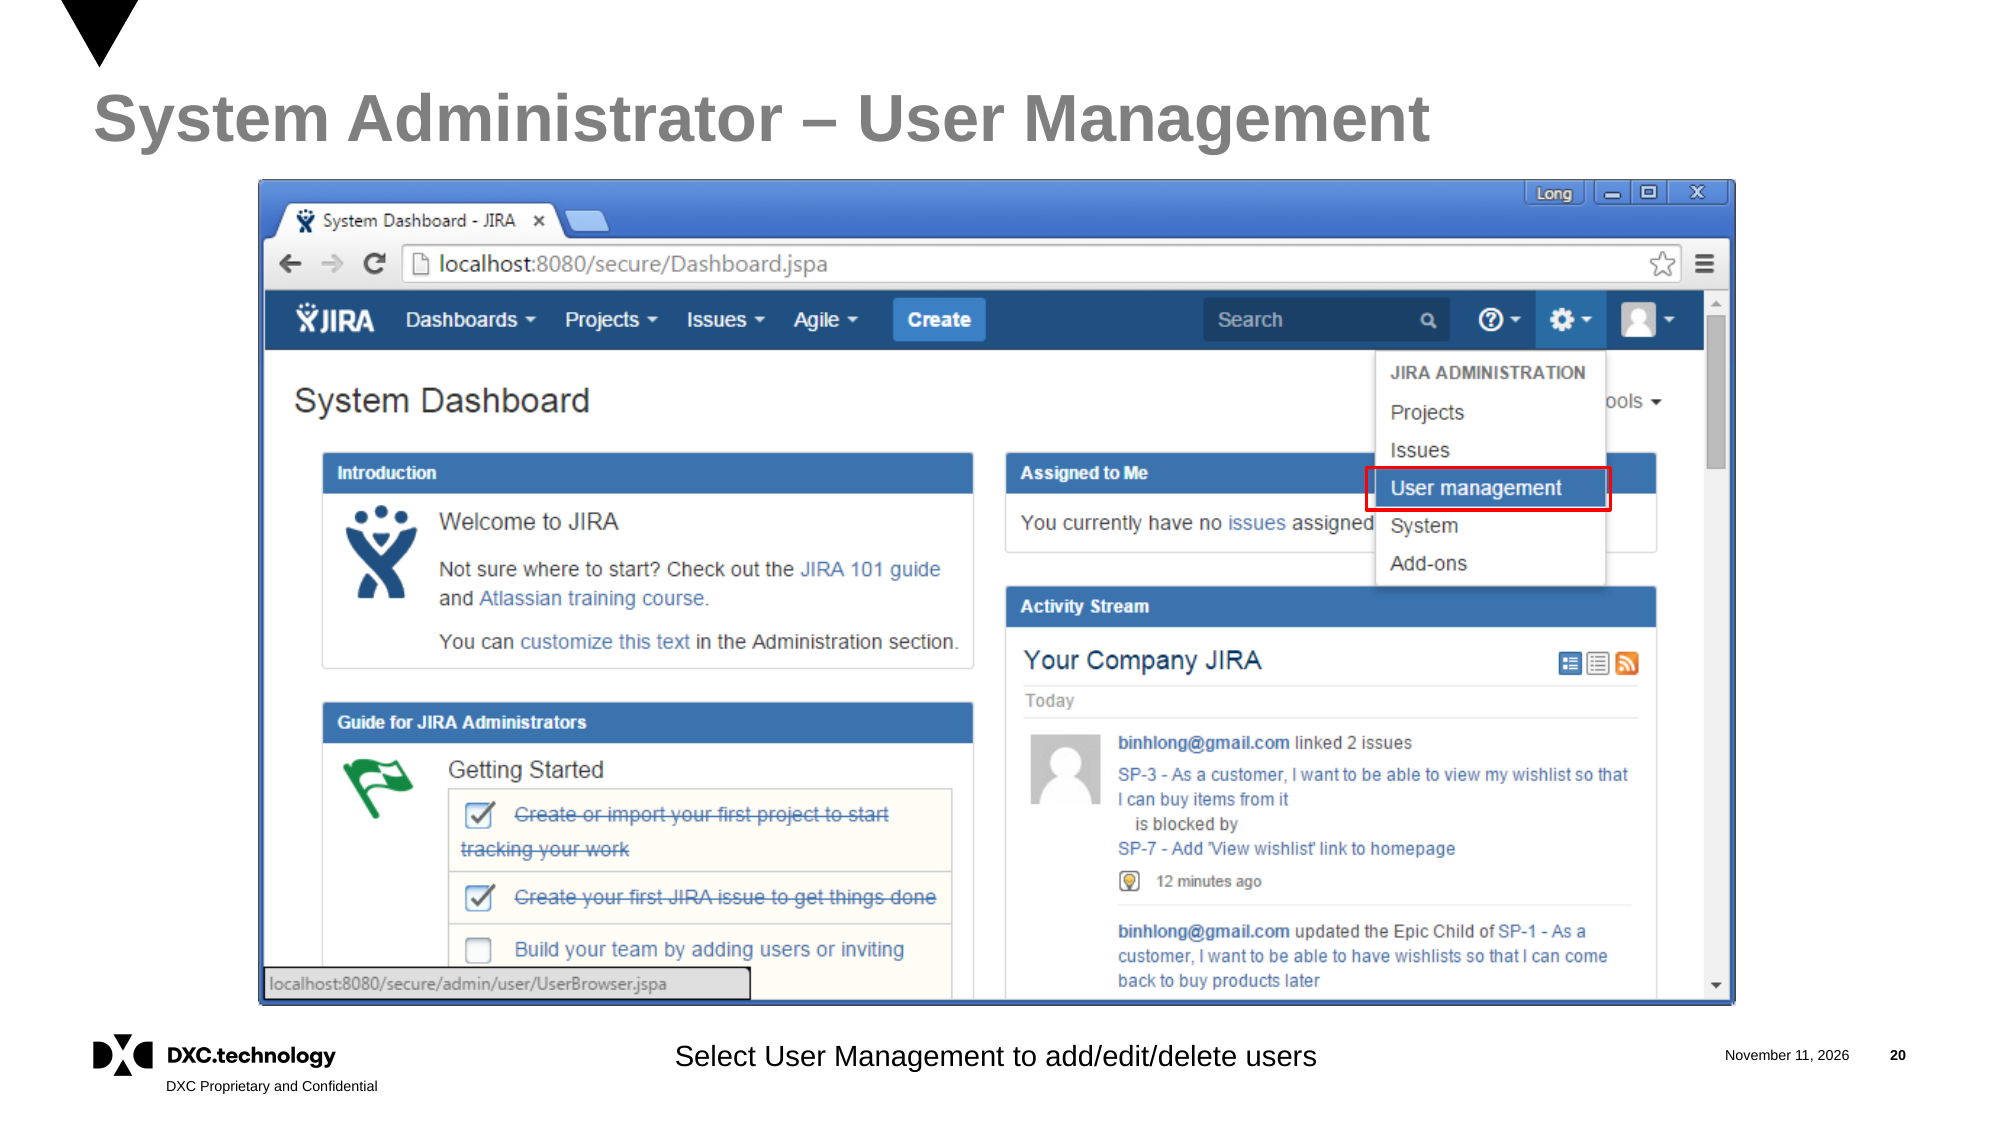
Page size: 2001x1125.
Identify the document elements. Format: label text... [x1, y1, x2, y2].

picture [257, 179, 1736, 1006]
text_box Select User Management to add/edit/delete users [637, 1029, 1356, 1084]
title System Administrator – User Management [93, 87, 1907, 282]
